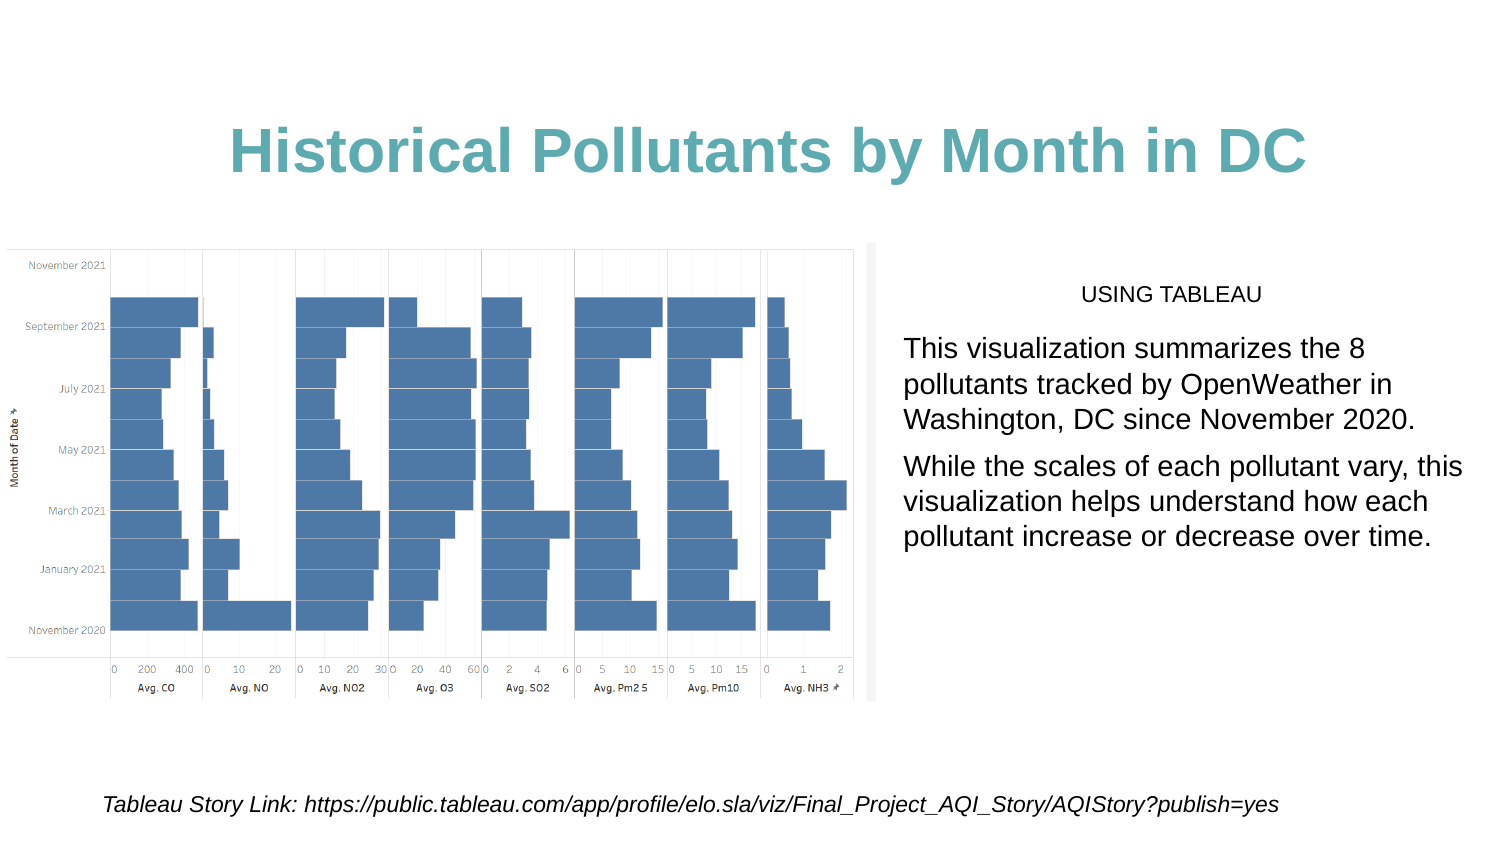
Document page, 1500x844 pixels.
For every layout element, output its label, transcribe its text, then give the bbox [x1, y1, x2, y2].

picture [0, 243, 877, 701]
list This visualization summarizes the 8 pollutants tracked by OpenWeather in Washington, DC since November 2020. While the scales of each pollutant vary, this visualization helps understand how each pollutant increase or decrease over time. [903, 324, 1490, 828]
title Historical Pollutants by Month in DC [134, 26, 1416, 192]
list USING TABLEAU [883, 277, 1471, 318]
text_box Tableau Story Link: https://public.tableau.com/app/profile/elo.sla/viz/Final_Project_AQI_Story/AQIStory?publish=yes [87, 782, 903, 825]
